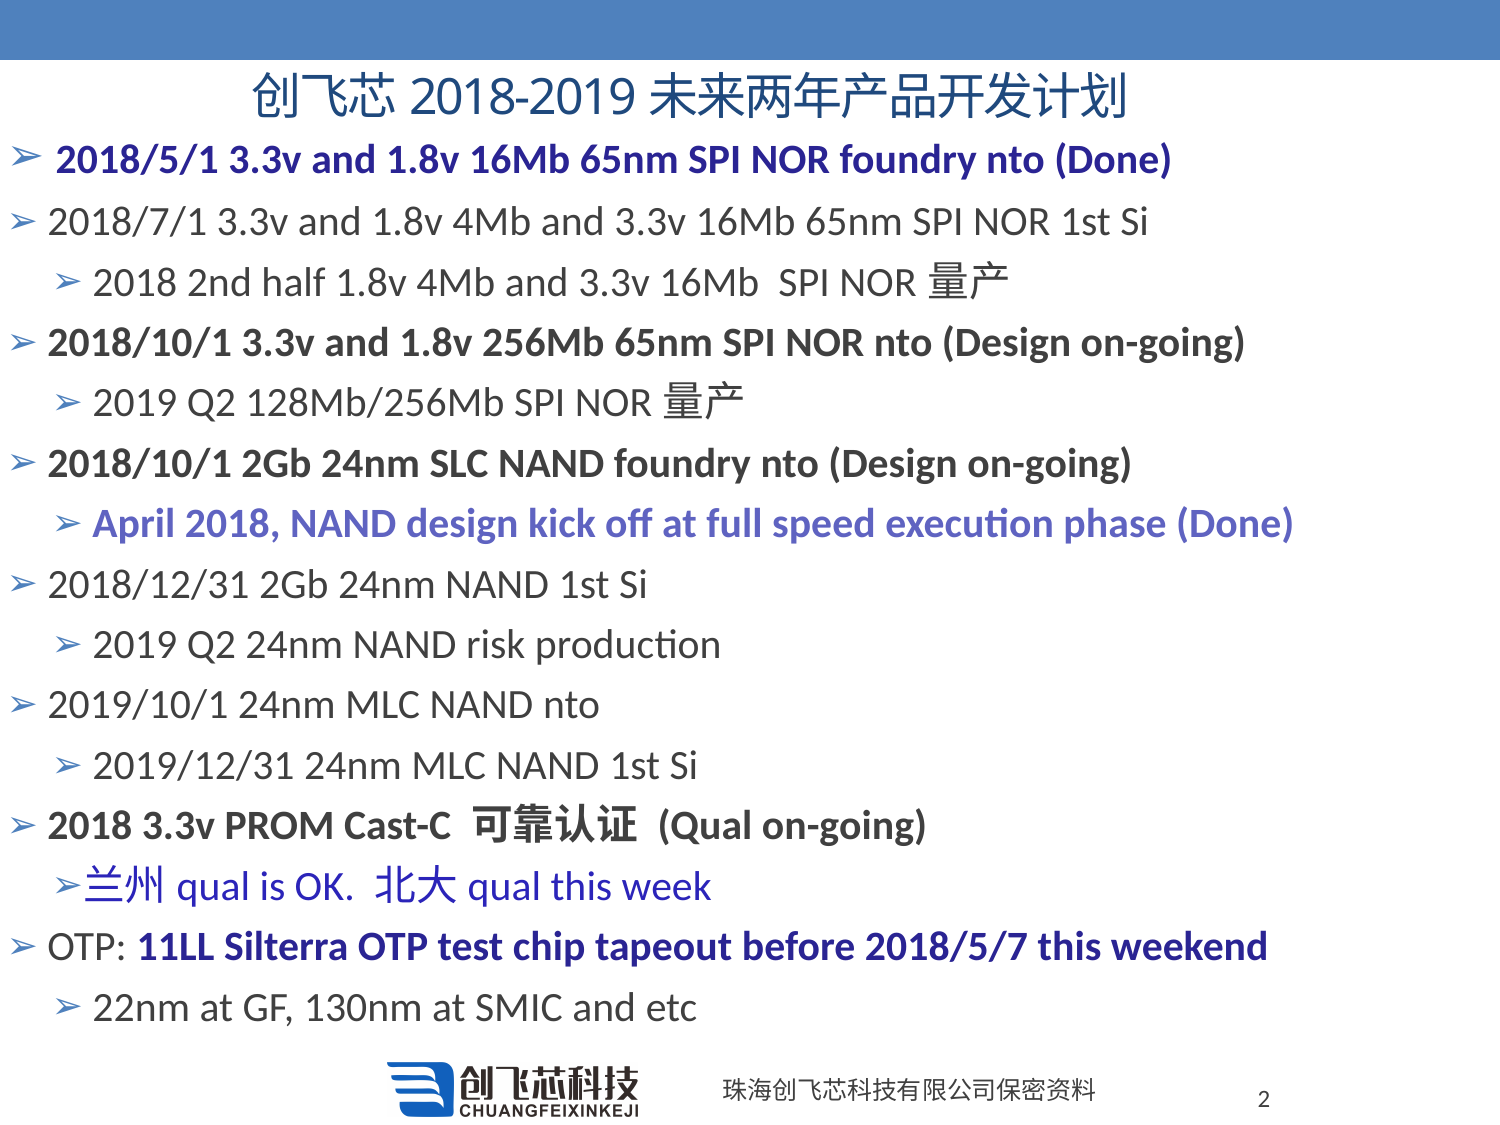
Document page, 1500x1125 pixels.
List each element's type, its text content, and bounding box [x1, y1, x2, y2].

text_box 2018/5/1 3.3v and 1.8v 16Mb 65nm SPI NOR foundry nto (Done) 2018/7/1 3.3v and 1.8v 4Mb and 3.3v 16Mb 65nm SPI NOR 1st Si 2018 2nd half 1.8v 4Mb and 3.3v 16Mb SPI NOR量产 2018/10/1 3.3v and 1.8v 256Mb 65nm SPI NOR nto (Design on-going) 2019 Q2 128Mb/256Mb SPI NOR量产 2018/10/1 2Gb 24nm SLC NAND foundry nto (Design on-going) April 2018, NAND design kick off at full speed execution phase (Done) 2018/12/31 2Gb 24nm NAND 1st Si 2019 Q2 24nm NAND risk production 2019/10/1 24nm MLC NAND nto 2019/12/31 24nm MLC NAND 1st Si 2018 3.3v PROM Cast-C 可靠认证 (Qual on-going) 兰州qual is OK. 北大qual this week OTP: 11LL Silterra OTP test chip tapeout before 2018/5/7 this weekend 22nm at GF, 130nm at SMIC and etc [0, 45, 1472, 1125]
